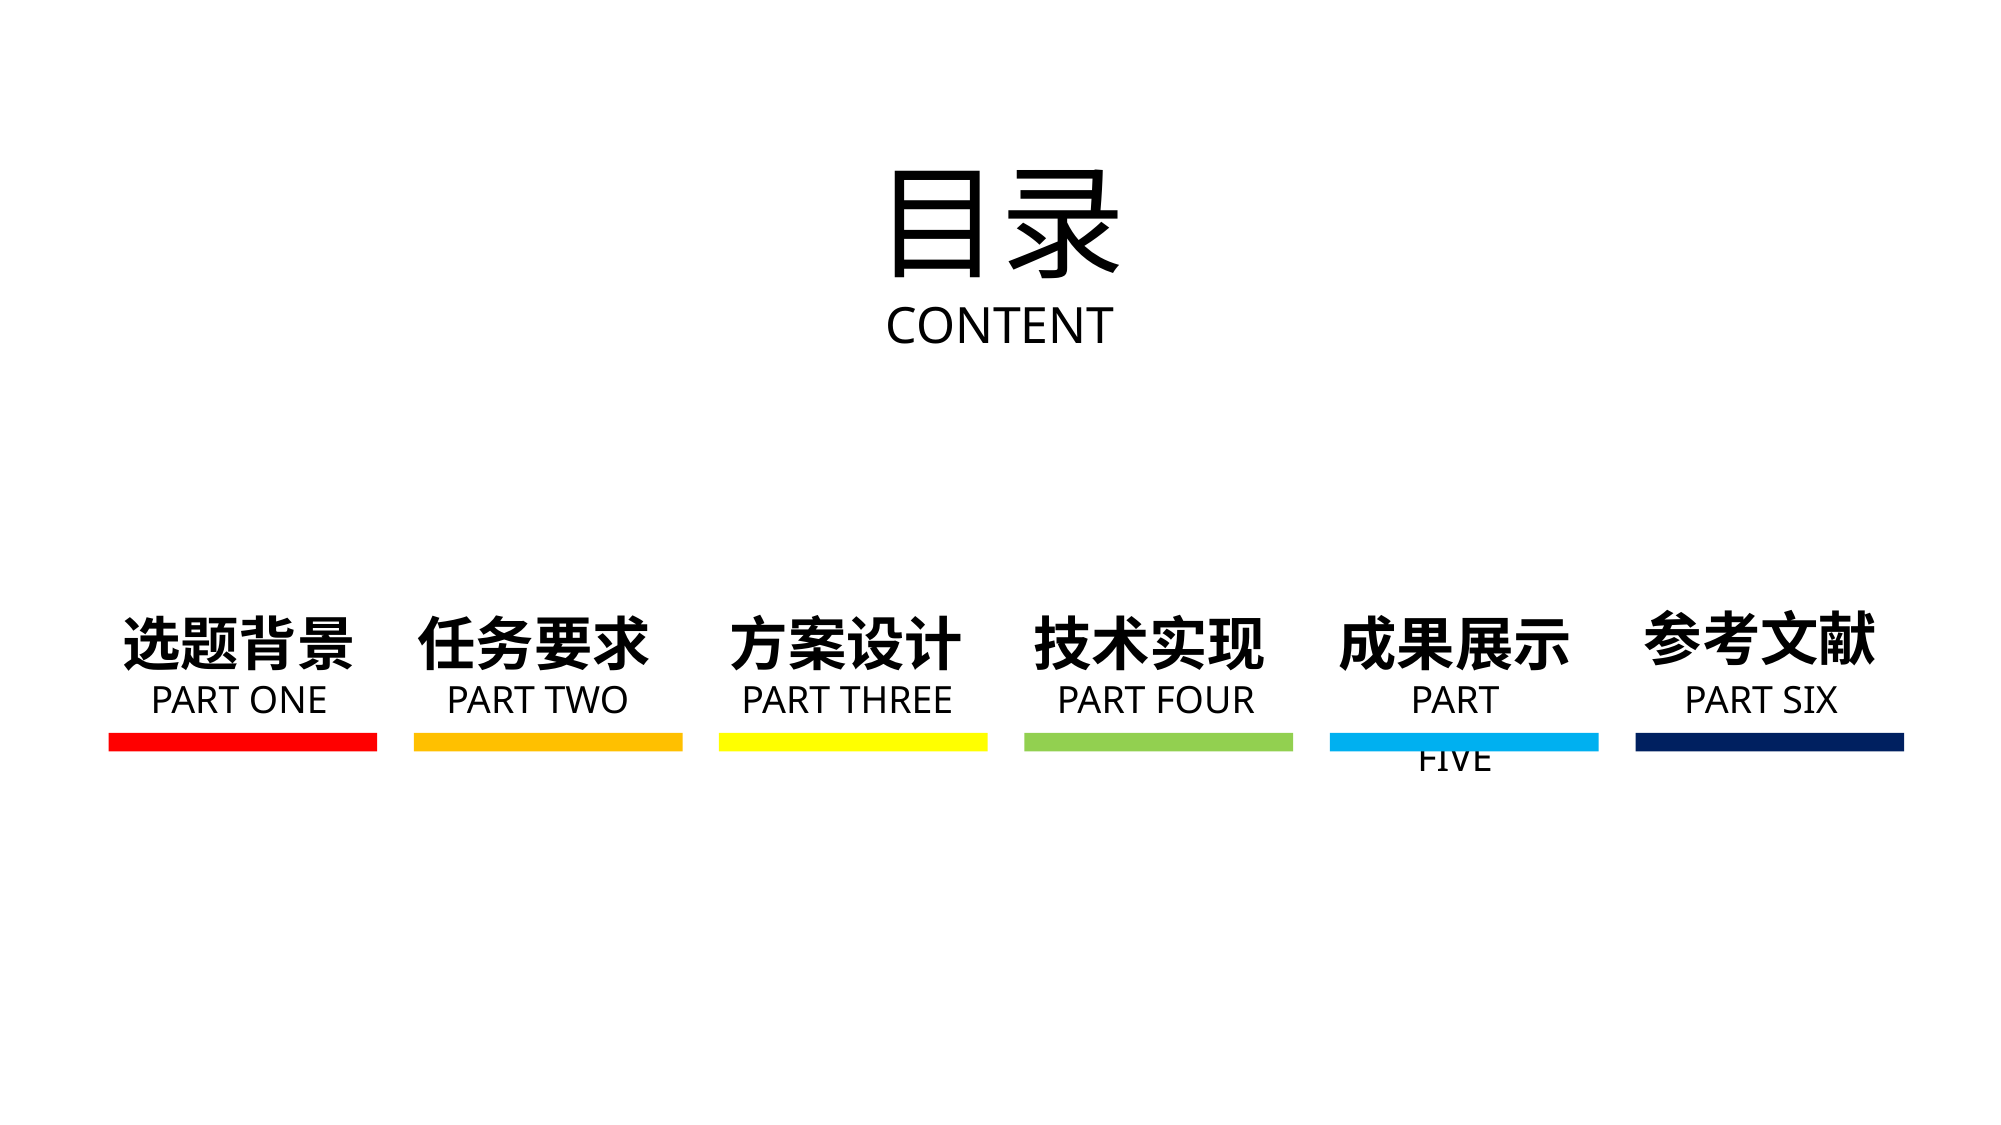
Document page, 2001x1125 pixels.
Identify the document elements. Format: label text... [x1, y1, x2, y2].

text_box 任务要求 [390, 578, 678, 685]
text_box PART THREE [706, 685, 988, 728]
text_box PART FIVE [1355, 685, 1555, 732]
text_box 技术实现 [1005, 578, 1294, 685]
text_box PART FIVE [1355, 752, 1555, 787]
text_box PART FOUR [1040, 685, 1271, 728]
text_box [108, 732, 378, 752]
text_box 成果展示 [1311, 578, 1599, 685]
text_box 参考文献 [1616, 573, 1905, 680]
text_box [718, 732, 989, 752]
text_box [413, 732, 684, 752]
text_box 目录 CONTENT [860, 136, 1140, 362]
text_box 选题背景 [95, 578, 383, 685]
text_box PART SIX [1660, 680, 1862, 728]
text_box [1329, 732, 1600, 752]
text_box 方案设计 [702, 578, 991, 685]
text_box PART TWO [407, 685, 668, 728]
text_box [1023, 732, 1294, 752]
text_box PART ONE [119, 685, 359, 728]
text_box [1634, 732, 1905, 752]
